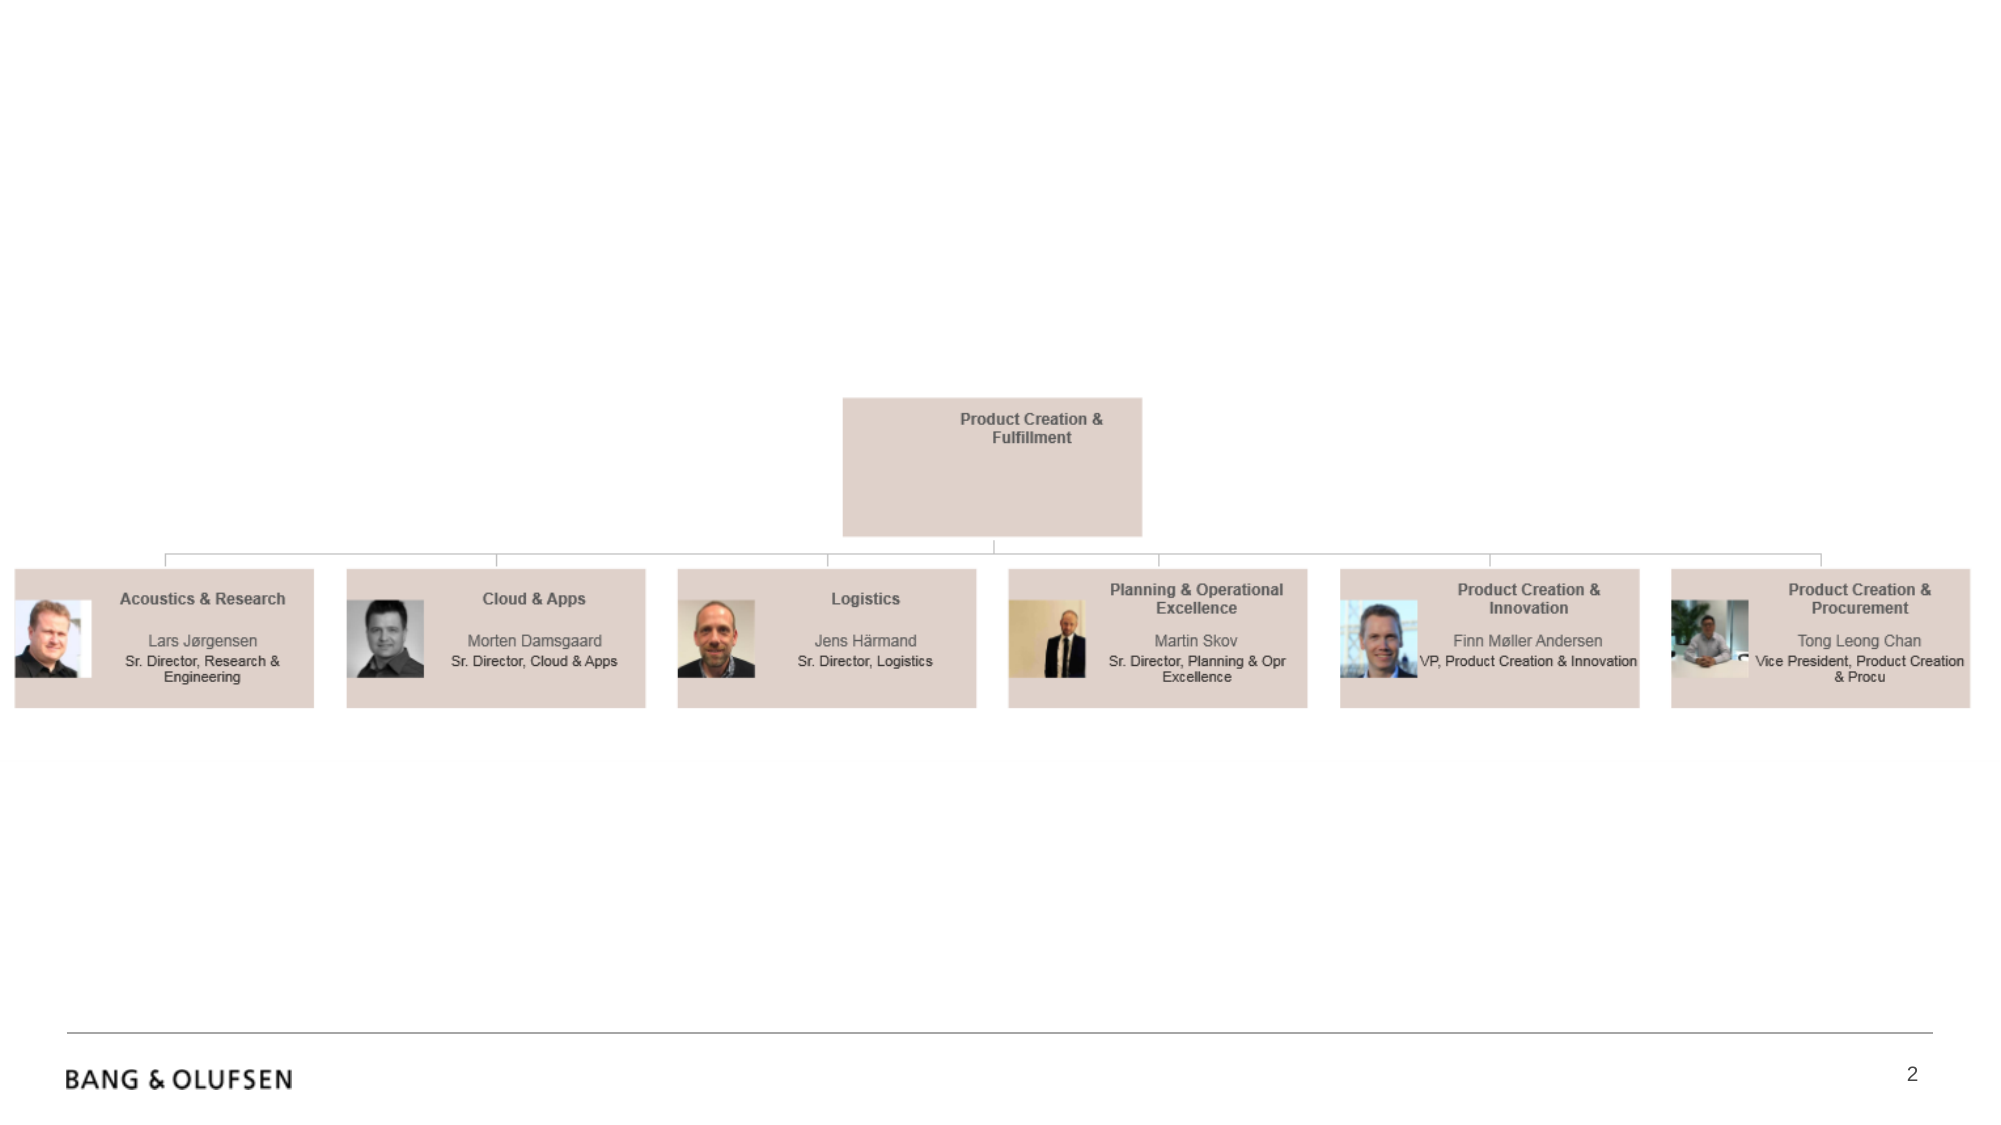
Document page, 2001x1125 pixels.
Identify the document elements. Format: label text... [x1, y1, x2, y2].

picture [66, 1069, 292, 1090]
picture [0, 362, 2000, 763]
slide_number 2 [1483, 1042, 1934, 1103]
